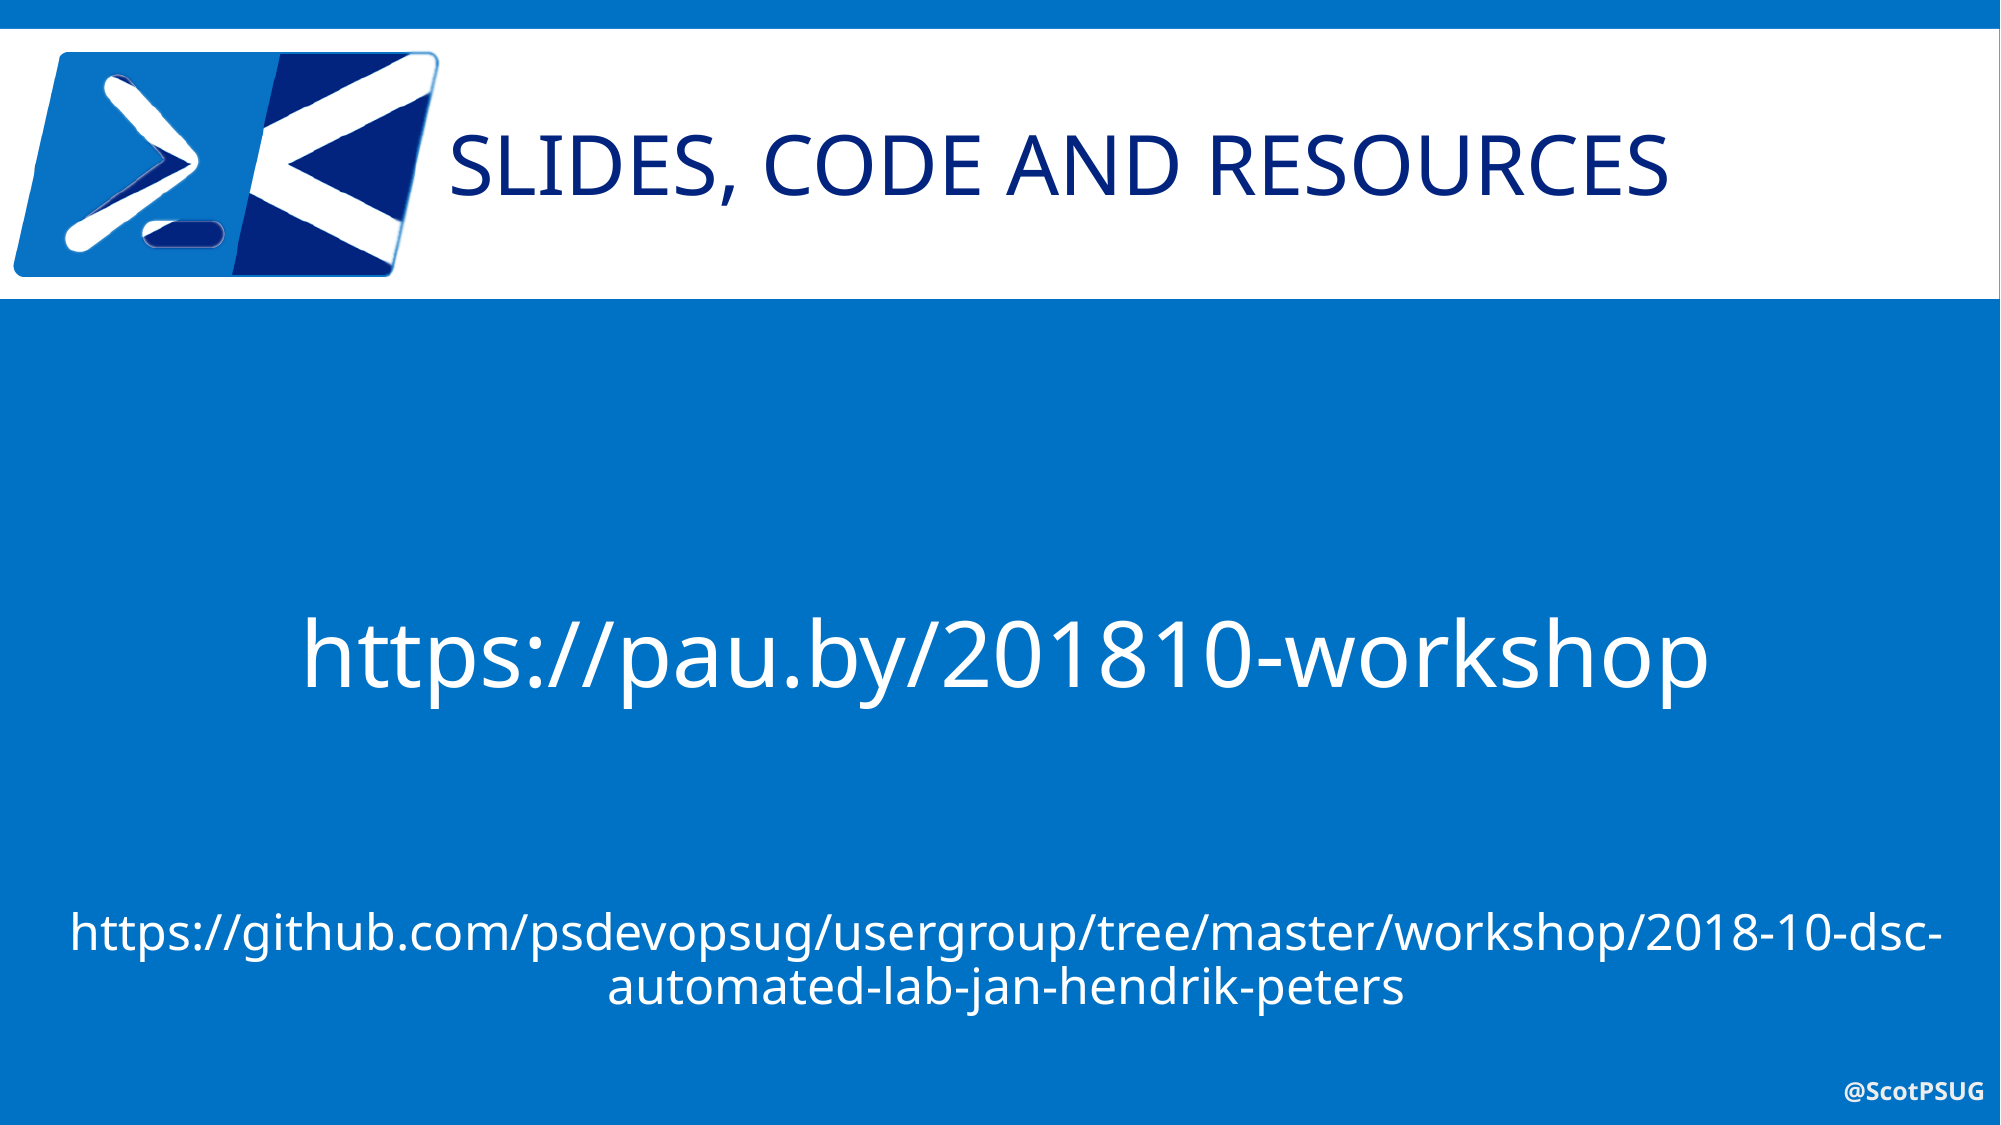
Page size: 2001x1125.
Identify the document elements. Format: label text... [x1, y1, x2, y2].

list https://pau.by/201810-workshop https://github.com/psdevopsug/usergroup/tree/master/workshop/2018-10-dsc-automated-lab-jan-hendrik-peters [56, 329, 1958, 1067]
picture [9, 49, 441, 279]
text_box @ScotPSUG [1663, 1068, 2000, 1113]
title Slides, code and resources [440, 46, 1878, 295]
